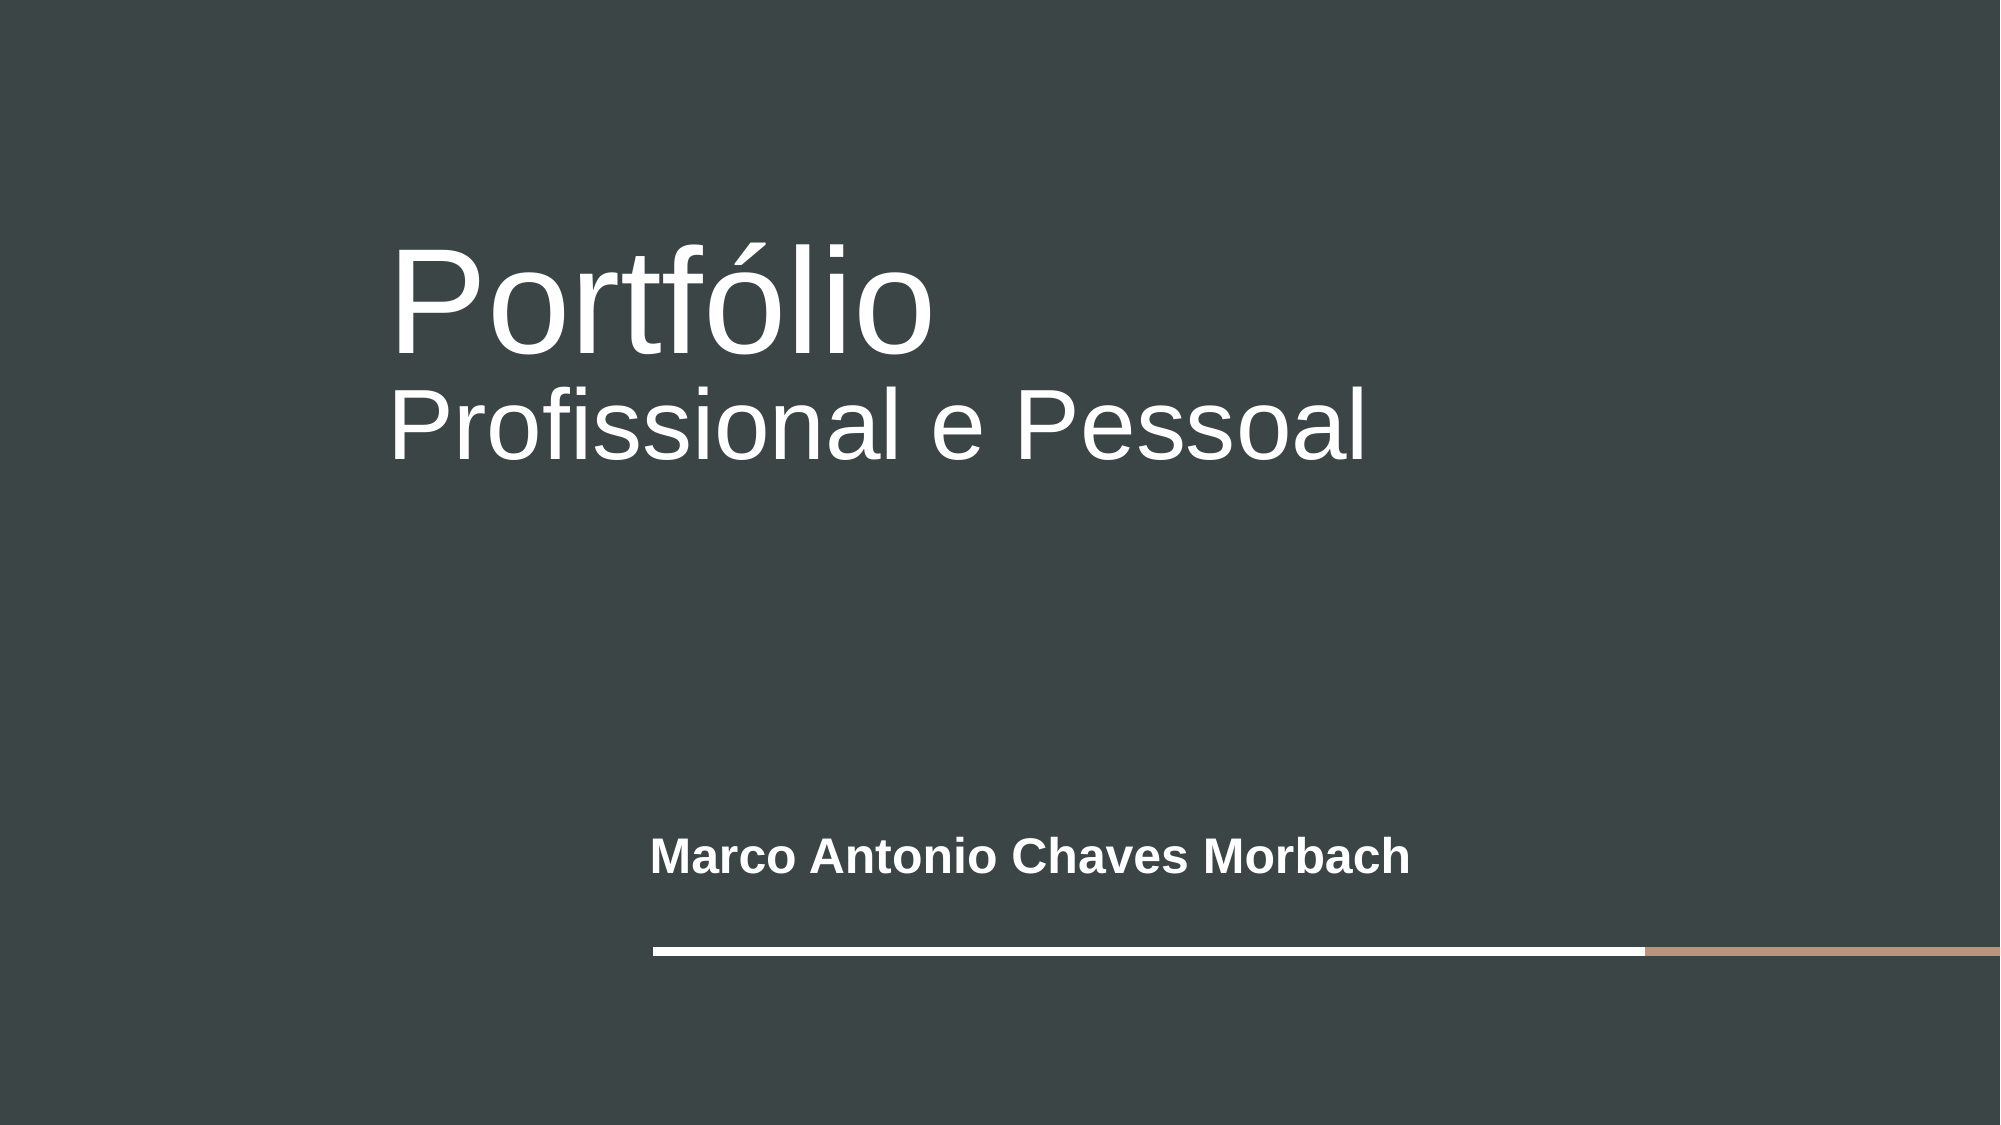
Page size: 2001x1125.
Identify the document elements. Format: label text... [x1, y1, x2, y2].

title Portfólio Profissional e Pessoal [371, 231, 1535, 623]
subtitle Marco Antonio Chaves Morbach [634, 828, 1535, 891]
